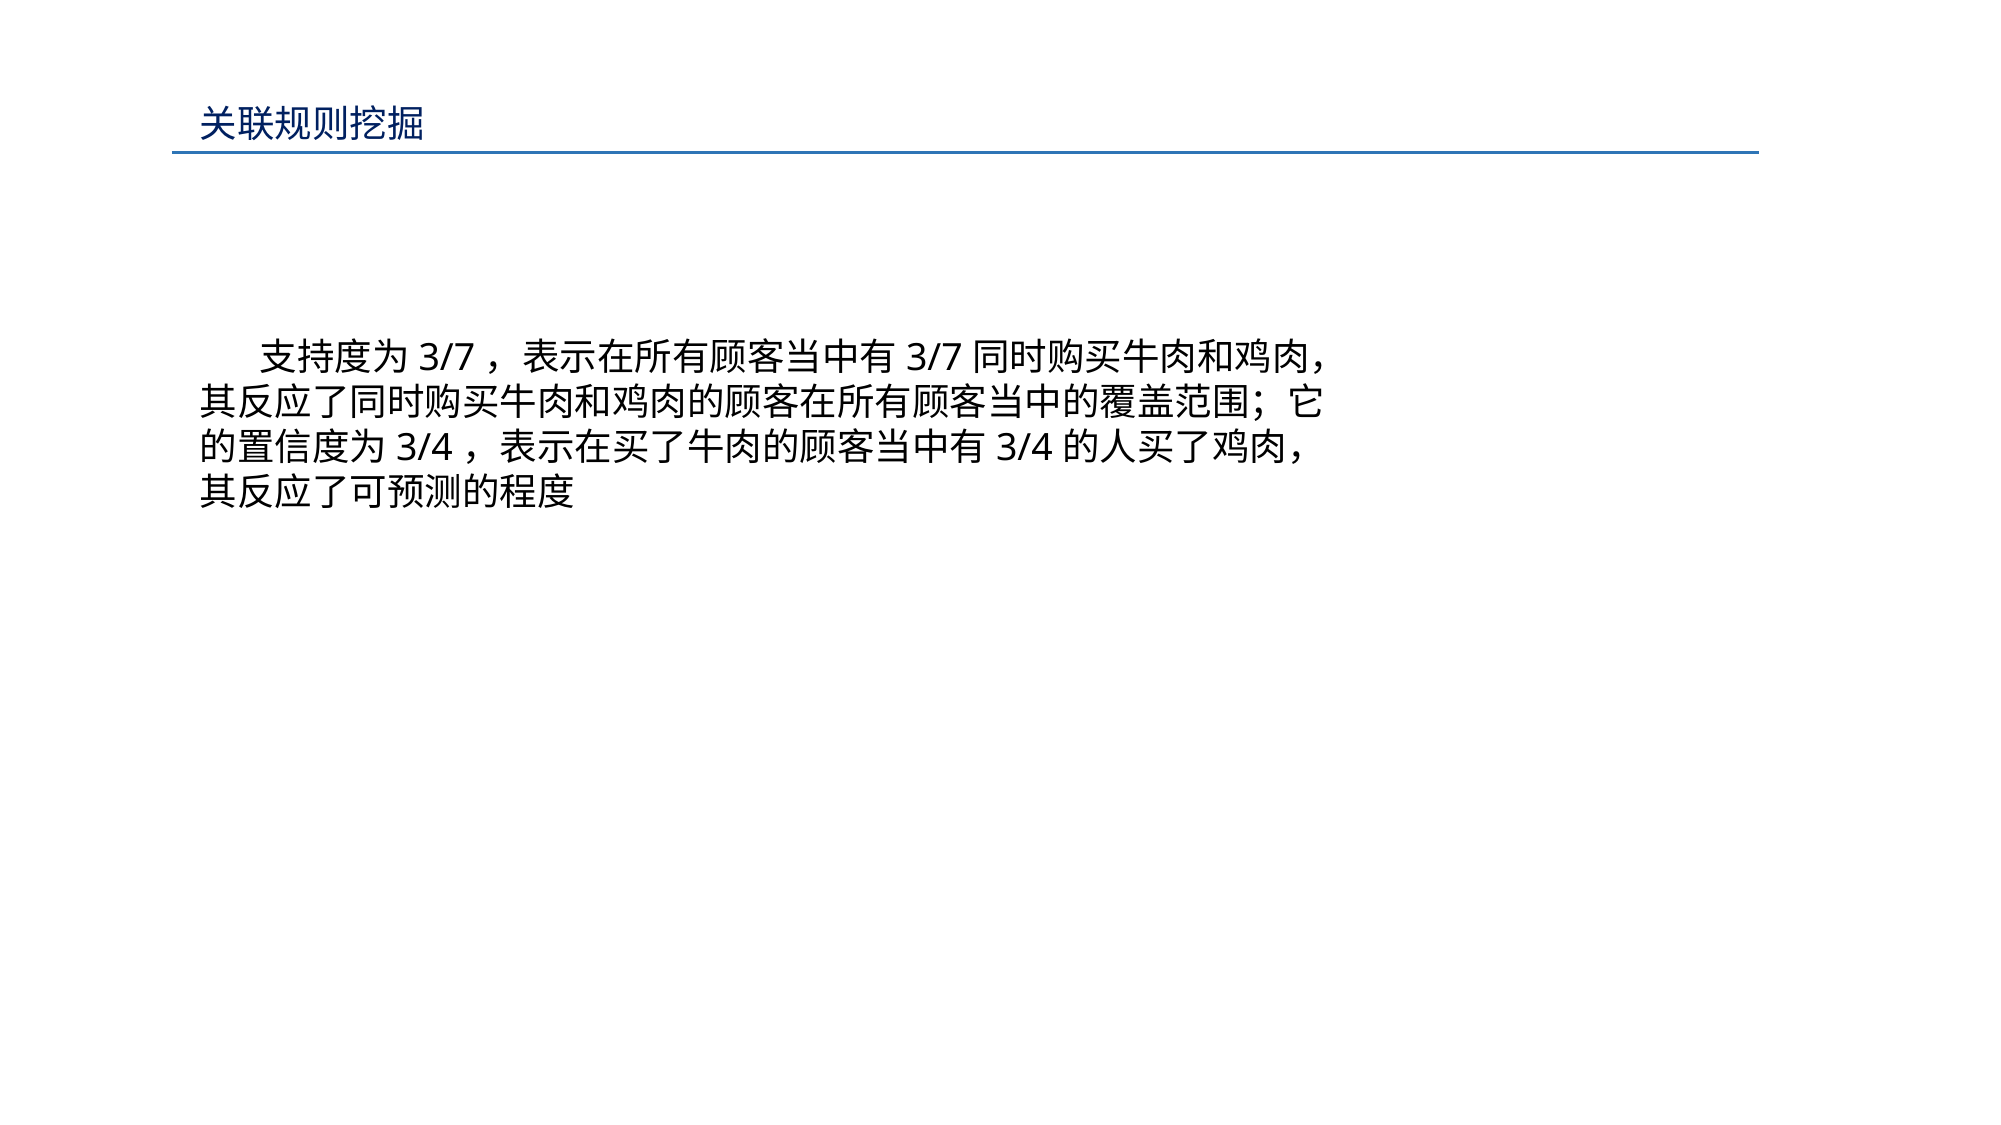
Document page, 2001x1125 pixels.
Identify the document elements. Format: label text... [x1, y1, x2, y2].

text_box 关联规则挖掘 [184, 92, 647, 152]
text_box 支持度为3/7，表示在所有顾客当中有3/7同时购买牛肉和鸡肉，其反应了同时购买牛肉和鸡肉的顾客在所有顾客当中的覆盖范围；它的置信度为3/4，表示在买了牛肉的顾客当中有3/4的人买了鸡肉，其反应了可预测的程度 [184, 325, 1369, 521]
